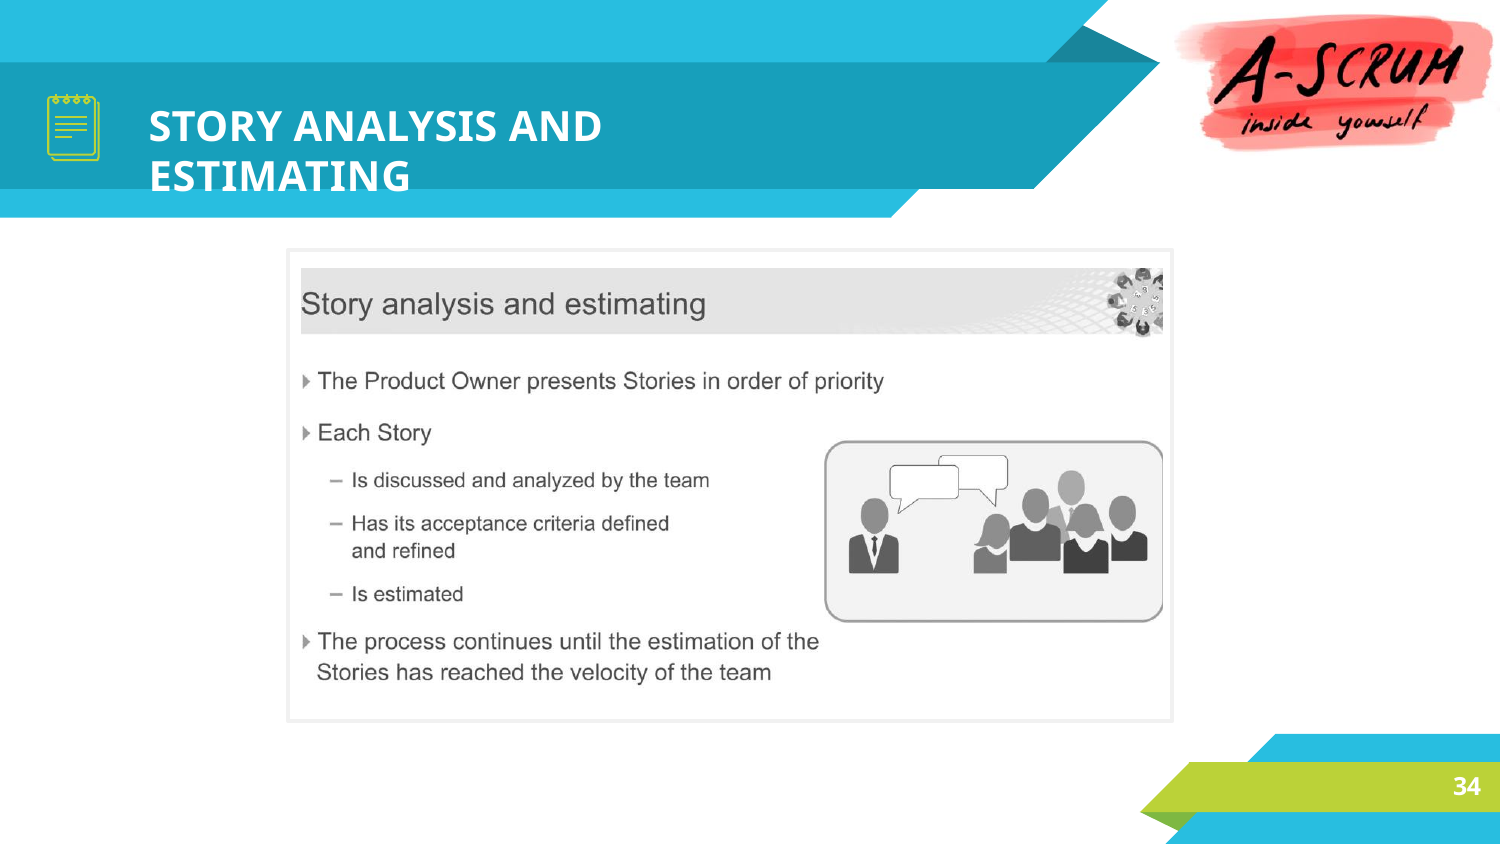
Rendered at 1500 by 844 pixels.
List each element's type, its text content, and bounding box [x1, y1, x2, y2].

title STORY ANALYSIS AND ESTIMATING [146, 97, 762, 242]
picture [1167, 0, 1500, 157]
slide_number 34 [1446, 770, 1485, 844]
text_box [48, 94, 99, 161]
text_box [285, 247, 1175, 724]
